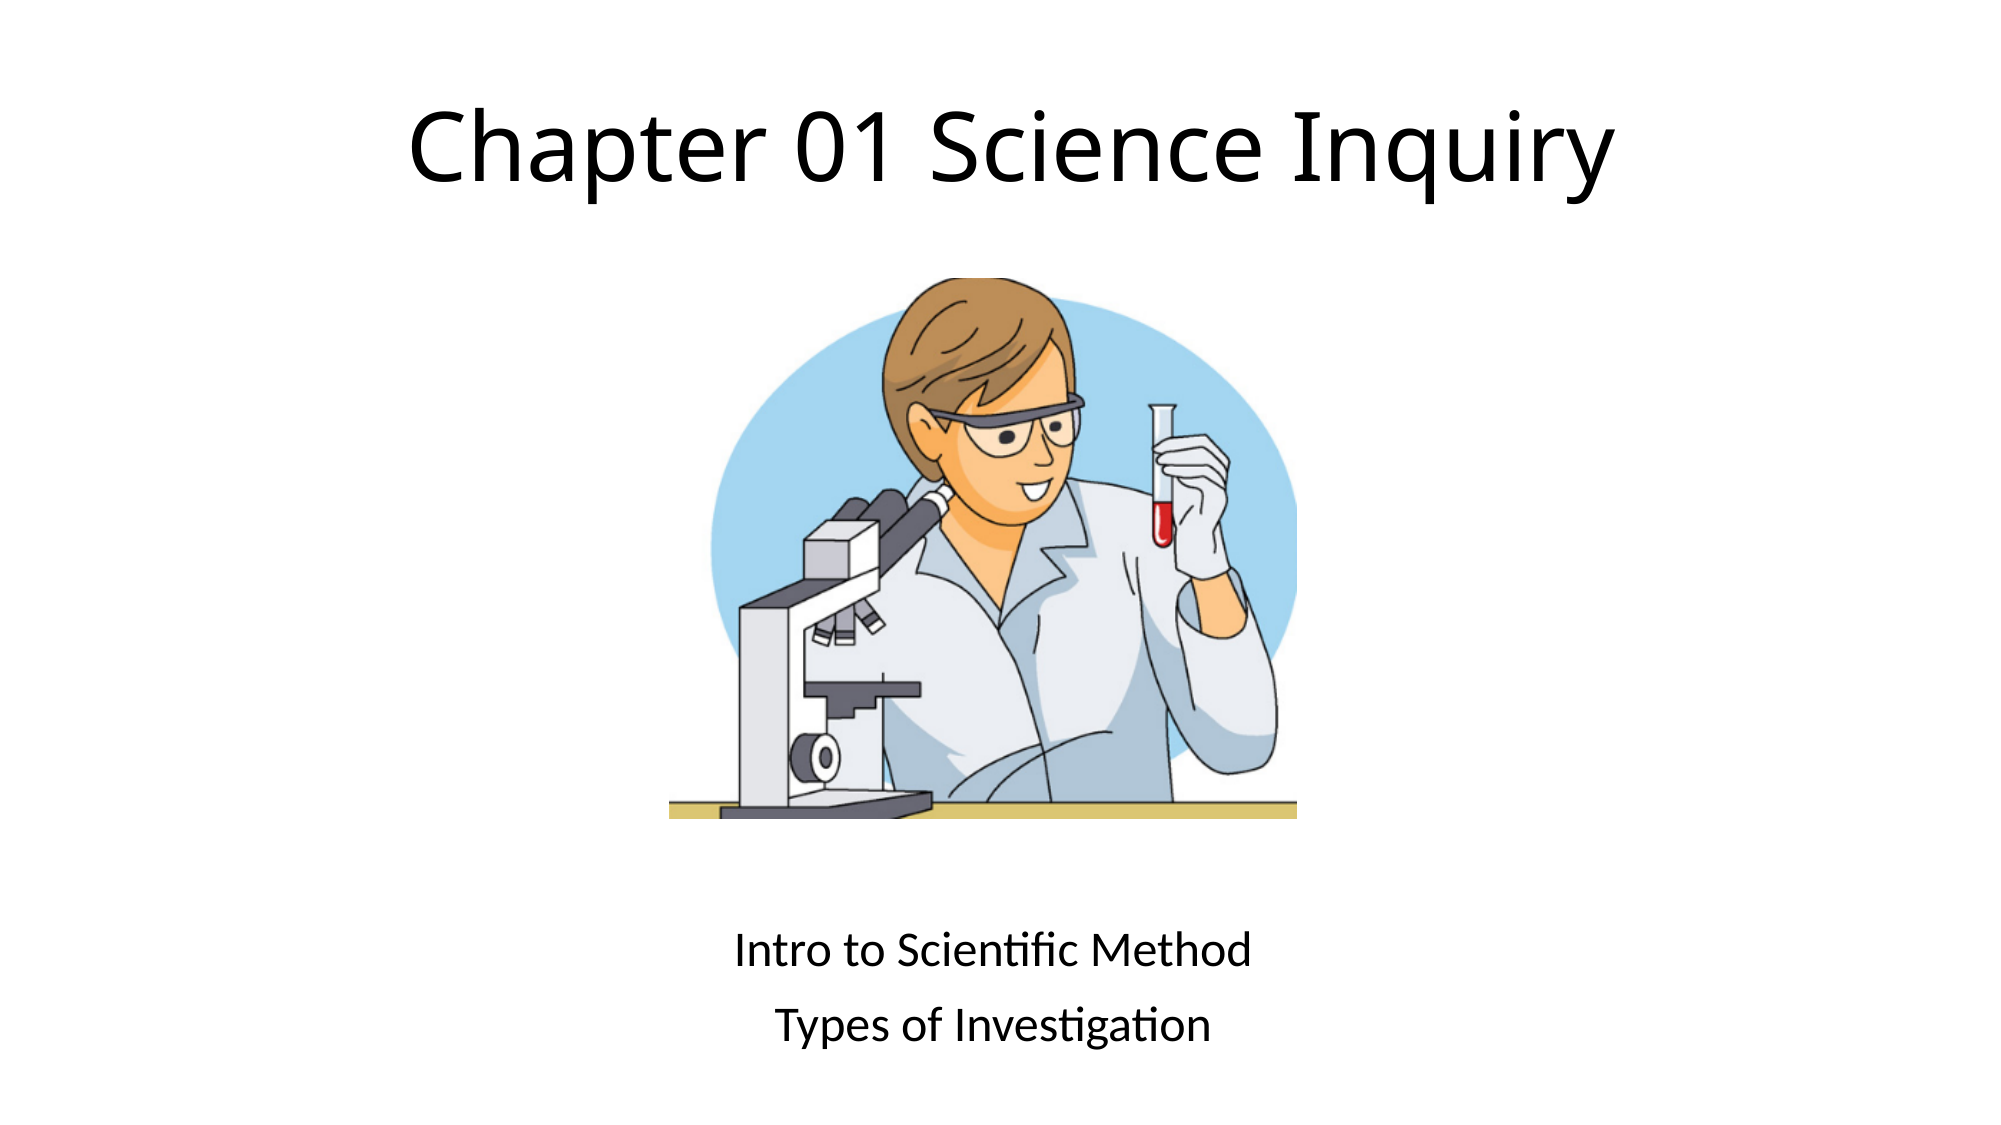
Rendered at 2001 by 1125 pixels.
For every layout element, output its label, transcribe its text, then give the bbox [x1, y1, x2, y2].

title Chapter 01 Science Inquiry [373, 78, 1649, 210]
subtitle Intro to Scientific Method Types of Investigation [468, 915, 1519, 1073]
picture [669, 278, 1297, 819]
